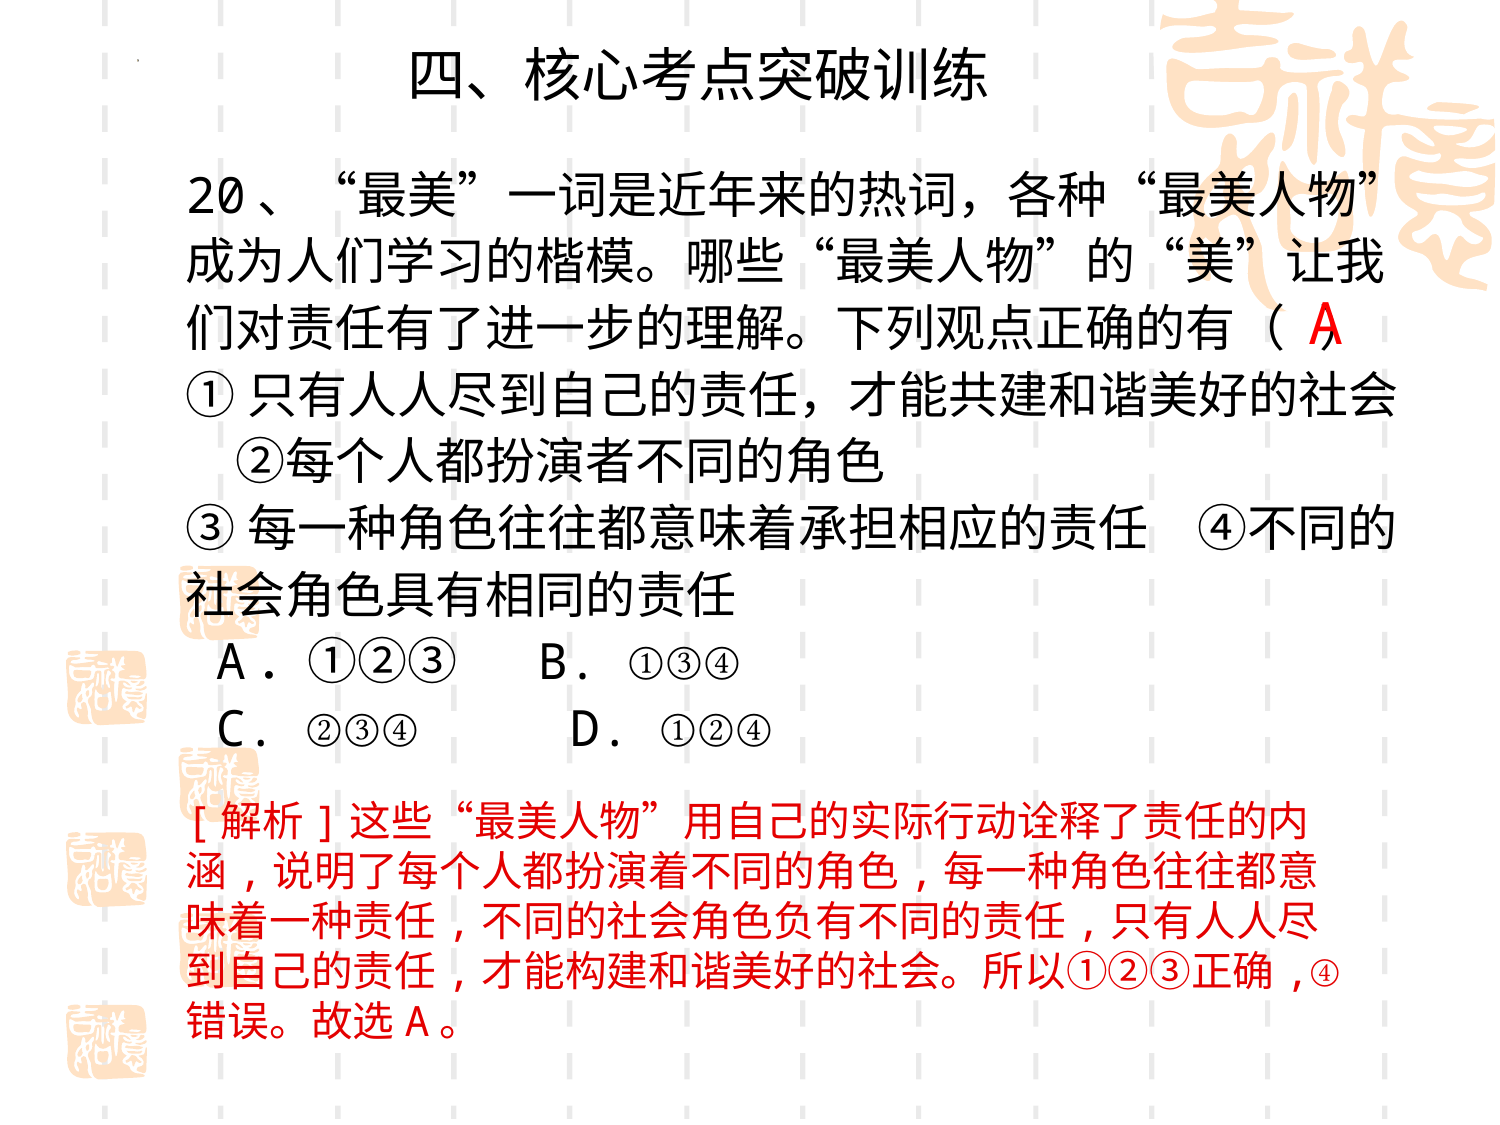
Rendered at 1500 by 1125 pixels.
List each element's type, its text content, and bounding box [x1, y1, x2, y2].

text_box 20、“最美”一词是近年来的热词，各种“最美人物”成为人们学习的楷模。哪些“最美人物”的“美”让我们对责任有了进一步的理解。下列观点正确的有（ ） ①只有人人尽到自己的责任，才能共建和谐美好的社会 ②每个人都扮演者不同的角色 ③每一种角色往往都意味着承担相应的责任 ④不同的社会角色具有相同的责任 A．①②③ B. ①③④ C. ②③④ D. ①②④ [171, 149, 1424, 764]
text_box 四、核心考点突破训练 [392, 30, 1052, 105]
text_box A [1293, 278, 1352, 364]
text_box [解析]这些“最美人物”用自己的实际行动诠释了责任的内涵,说明了每个人都扮演着不同的角色,每一种角色往往都意味着一种责任,不同的社会角色负有不同的责任,只有人人尽到自己的责任,才能构建和谐美好的社会。所以①②③正确,④错误。故选A。 [171, 786, 1376, 1052]
